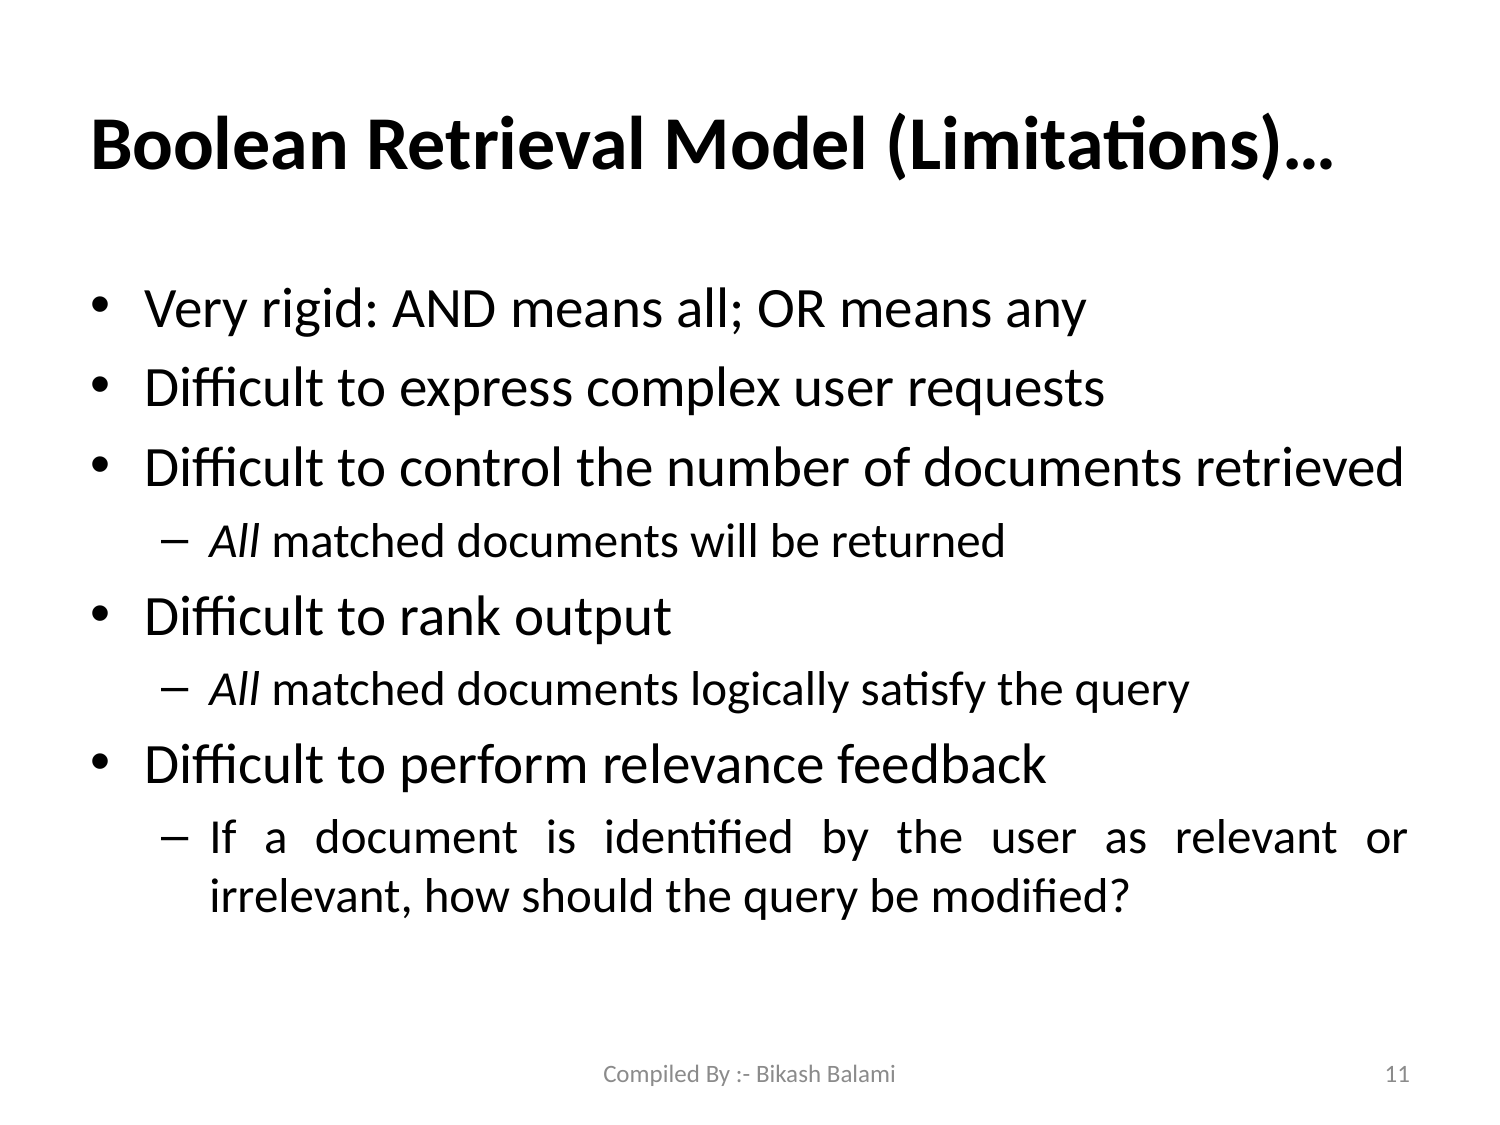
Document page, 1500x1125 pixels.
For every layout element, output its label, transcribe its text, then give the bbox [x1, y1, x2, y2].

list Very rigid: AND means all; OR means any Difficult to express complex user requests Difficult to control the number of documents retrieved All matched documents will be returned Difficult to rank output All matched documents logically satisfy the query Difficult to perform relevance feedback If a document is identified by the user as relevant or irrelevant, how should the query be modified? [75, 262, 1425, 1005]
footer Compiled By :- Bikash Balami [512, 1042, 988, 1103]
title Boolean Retrieval Model (Limitations)… [75, 45, 1425, 233]
slide_number 11 [1074, 1042, 1425, 1103]
